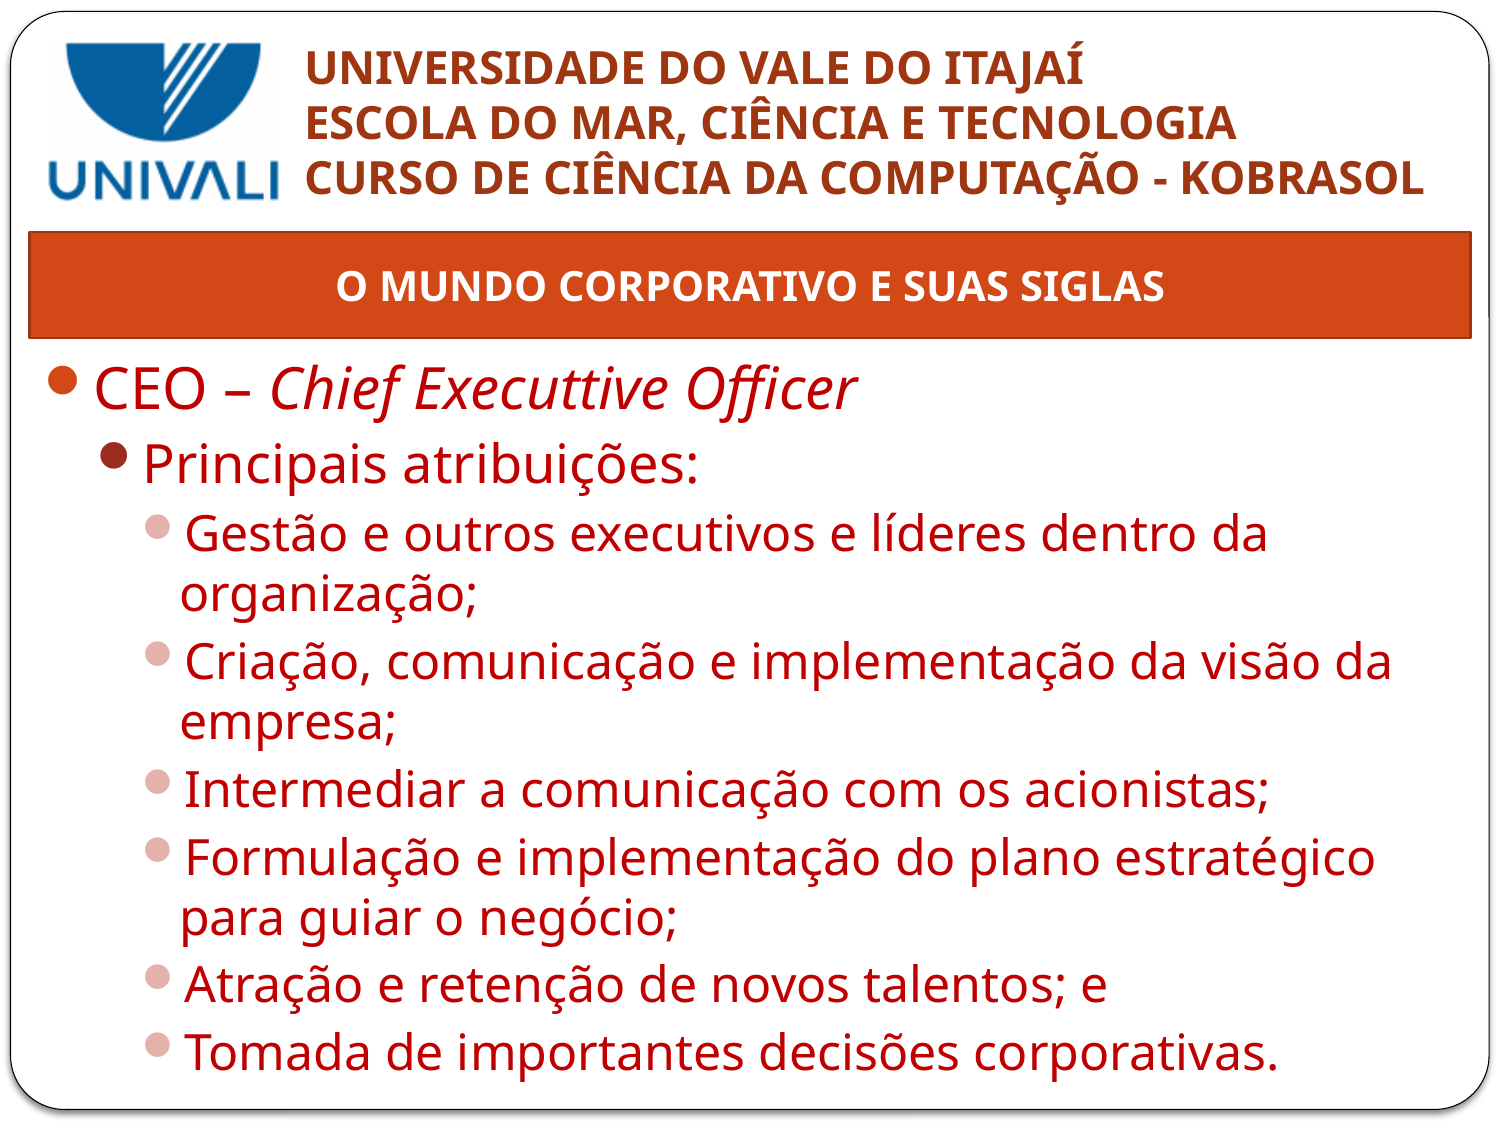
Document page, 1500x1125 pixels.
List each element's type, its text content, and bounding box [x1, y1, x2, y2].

text_box UNIVERSIDADE DO VALE DO ITAJAÍ ESCOLA DO MAR, CIÊNCIA E TECNOLOGIA CURSO DE CIÊNCIA DA COMPUTAÇÃO - KOBRASOL [296, 30, 1500, 211]
text_box O MUNDO CORPORATIVO E SUAS SIGLAS [28, 231, 1472, 339]
picture [29, 30, 294, 216]
list CEO – Chief Executtive Officer Principais atribuições: Gestão e outros executivos e líderes dentro da organização; Criação, comunicação e implementação da visão da empresa; Intermediar a comunicação com os acionistas; Formulação e implementação do plano estratégico para guiar o negócio; Atração e retenção de novos talentos; e Tomada de importantes decisões corporativas. [29, 344, 1471, 1094]
